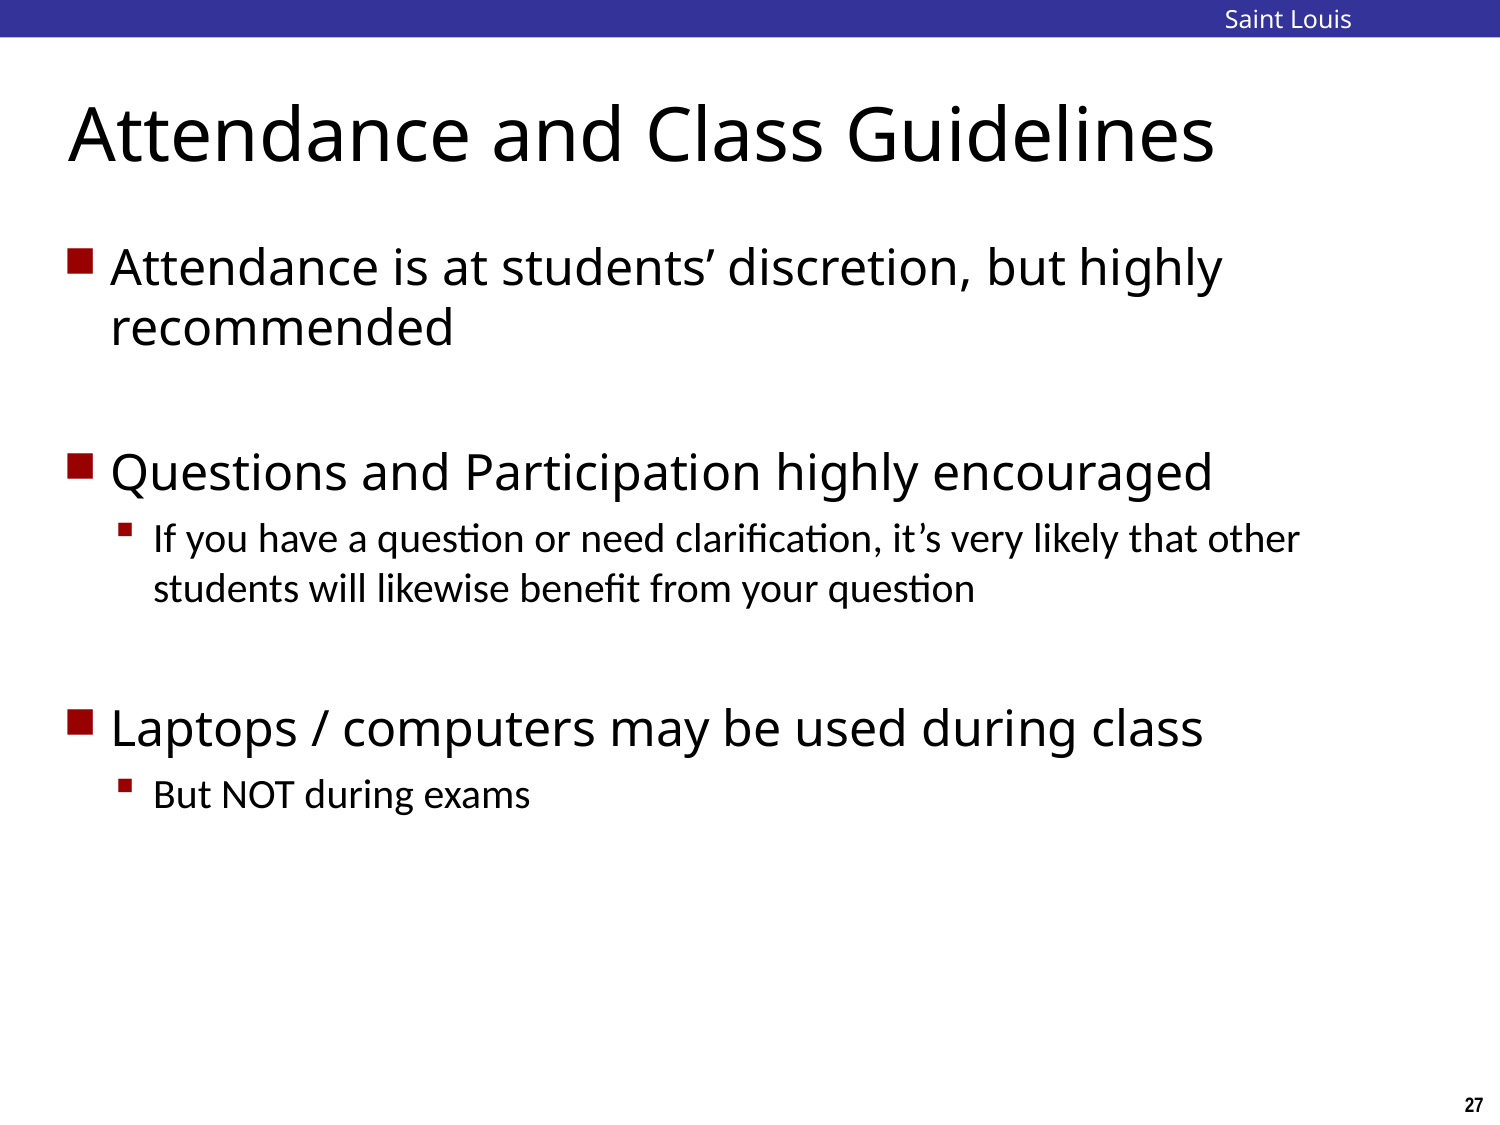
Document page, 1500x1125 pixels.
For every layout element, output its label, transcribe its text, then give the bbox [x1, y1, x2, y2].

title Attendance and Class Guidelines [62, 41, 1438, 222]
text_box Saint Louis University [1224, 3, 1475, 33]
text_box [0, 0, 1500, 38]
list Attendance is at students’ discretion, but highly recommended Questions and Participation highly encouraged If you have a question or need clarification, it’s very likely that other students will likewise benefit from your question Laptops / computers may be used during class But NOT during exams [62, 228, 1438, 1122]
